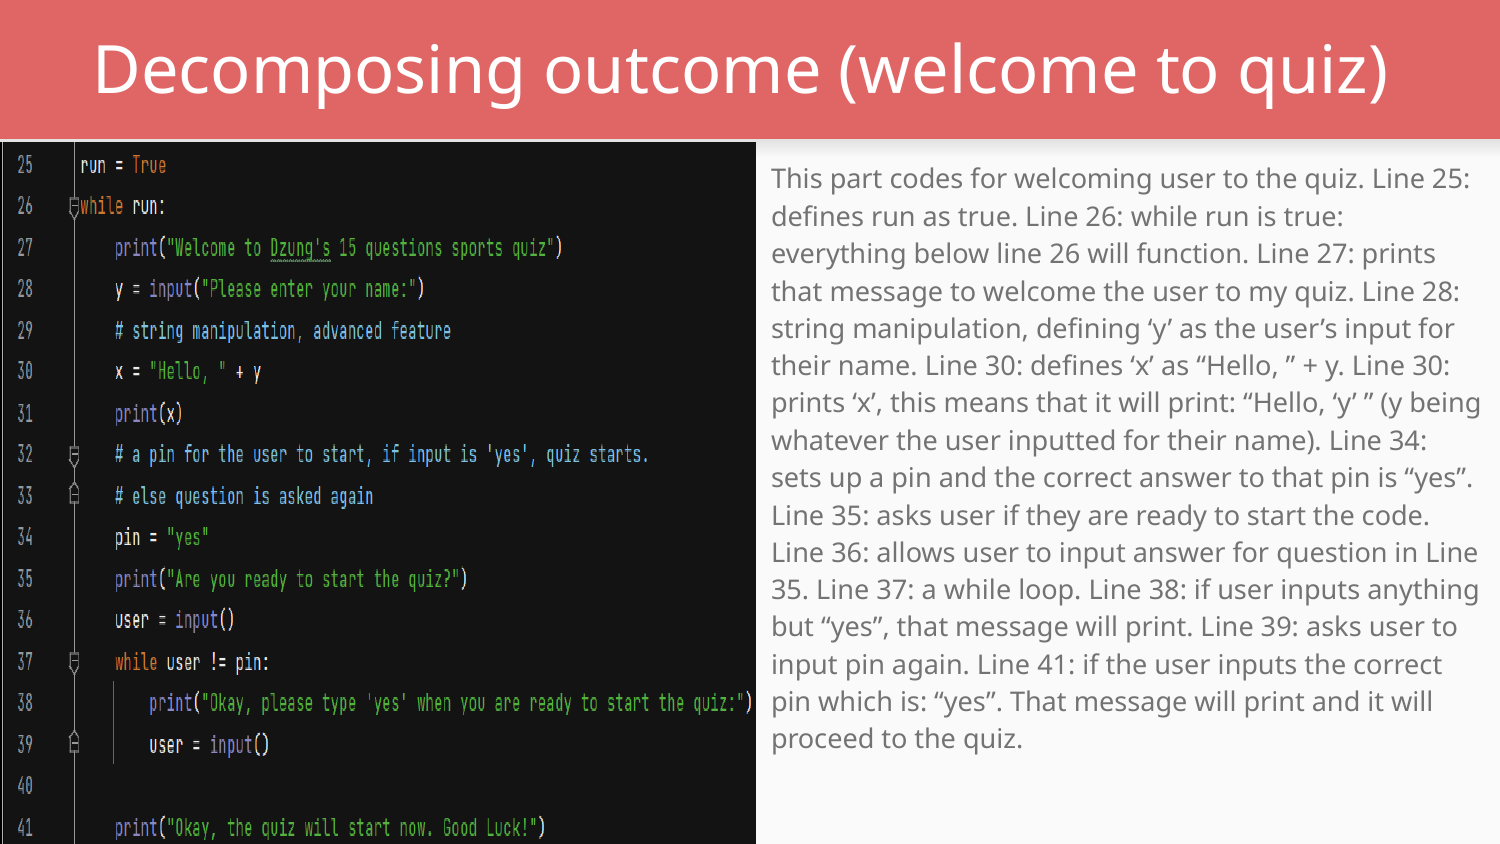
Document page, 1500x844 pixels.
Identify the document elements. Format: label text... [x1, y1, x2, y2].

title Decomposing outcome (welcome to quiz) [77, 0, 1427, 123]
list This part codes for welcoming user to the quiz. Line 25: defines run as true. Line 26: while run is true: everything below line 26 will function. Line 27: prints that message to welcome the user to my quiz. Line 28: string manipulation, defining ‘y’ as the user’s input for their name. Line 30: defines ‘x’ as “Hello, ” + y. Line 30: prints ‘x’, this means that it will print: “Hello, ‘y’ ” (y being whatever the user inputted for their name). Line 34: sets up a pin and the correct answer to that pin is “yes”. Line 35: asks user if they are ready to start the code. Line 36: allows user to input answer for question in Line 35. Line 37: a while loop. Line 38: if user inputs anything but “yes”, that message will print. Line 39: asks user to input pin again. Line 41: if the user inputs the correct pin which is: “yes”. That message will print and it will proceed to the quiz. [758, 142, 1500, 844]
picture [0, 141, 757, 844]
